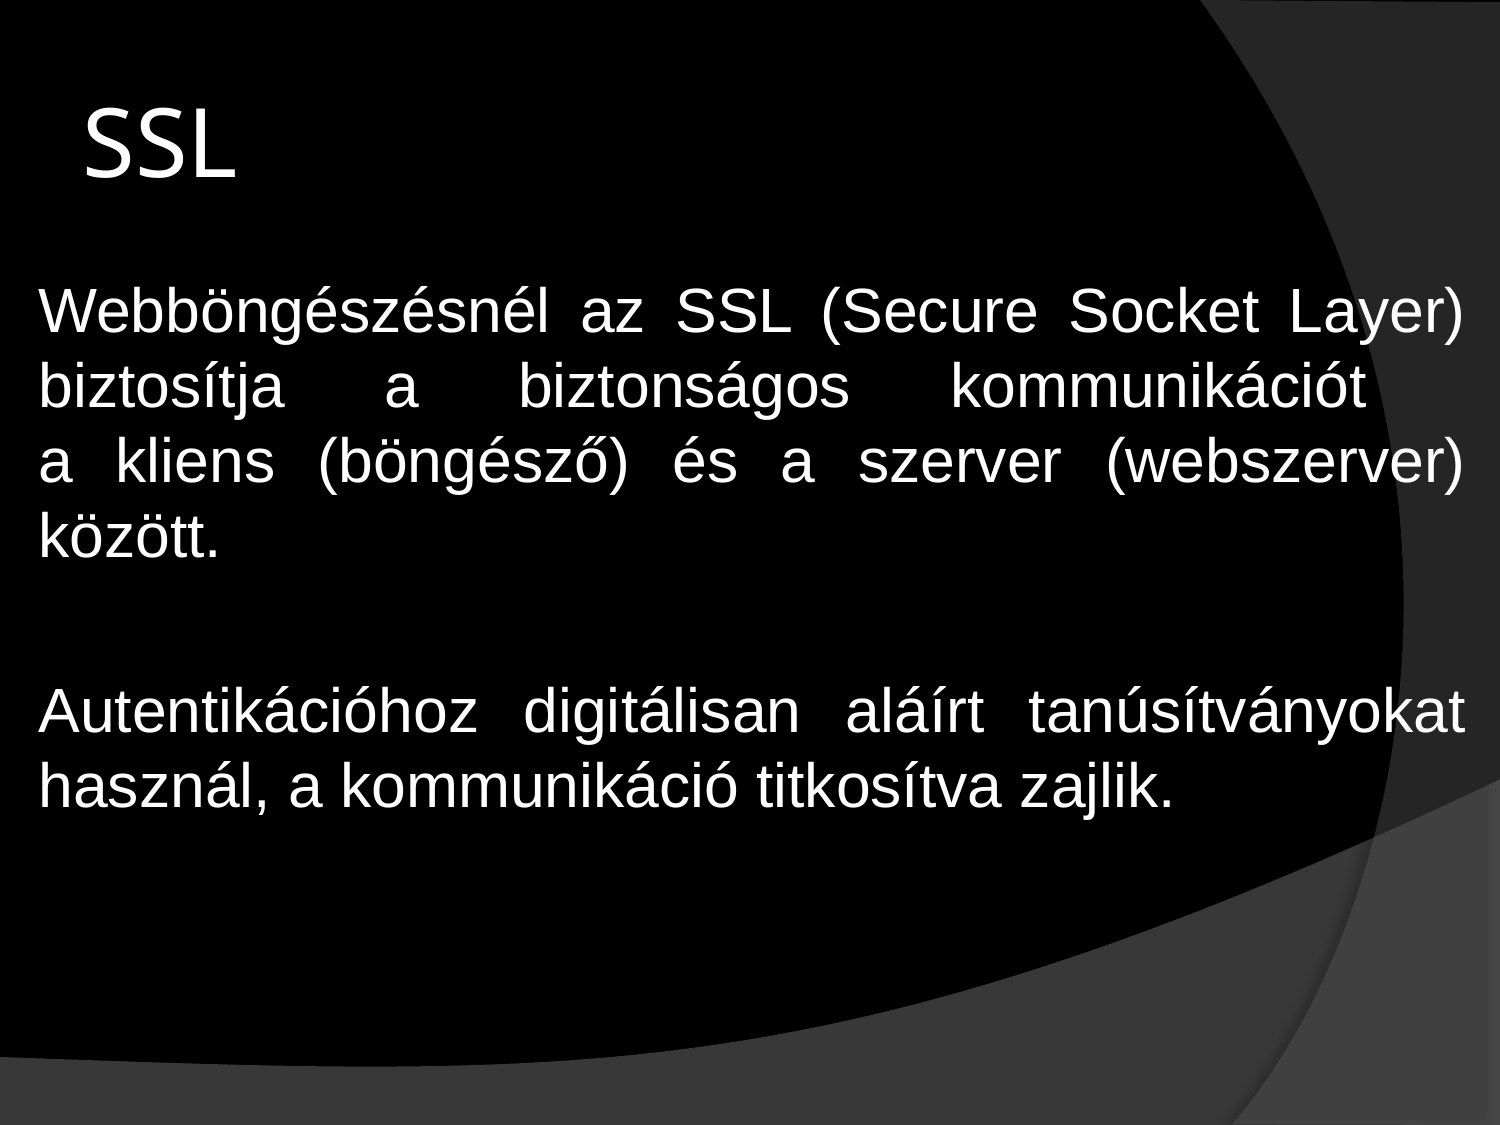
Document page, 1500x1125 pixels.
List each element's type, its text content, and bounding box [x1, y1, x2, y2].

list Webböngészésnél az SSL (Secure Socket Layer) biztosítja a biztonságos kommunikációt a kliens (böngésző) és a szerver (webszerver) között. Autentikációhoz digitálisan aláírt tanúsítványokat használ, a kommunikáció titkosítva zajlik. [23, 262, 1483, 1006]
title SSL [74, 44, 1301, 233]
